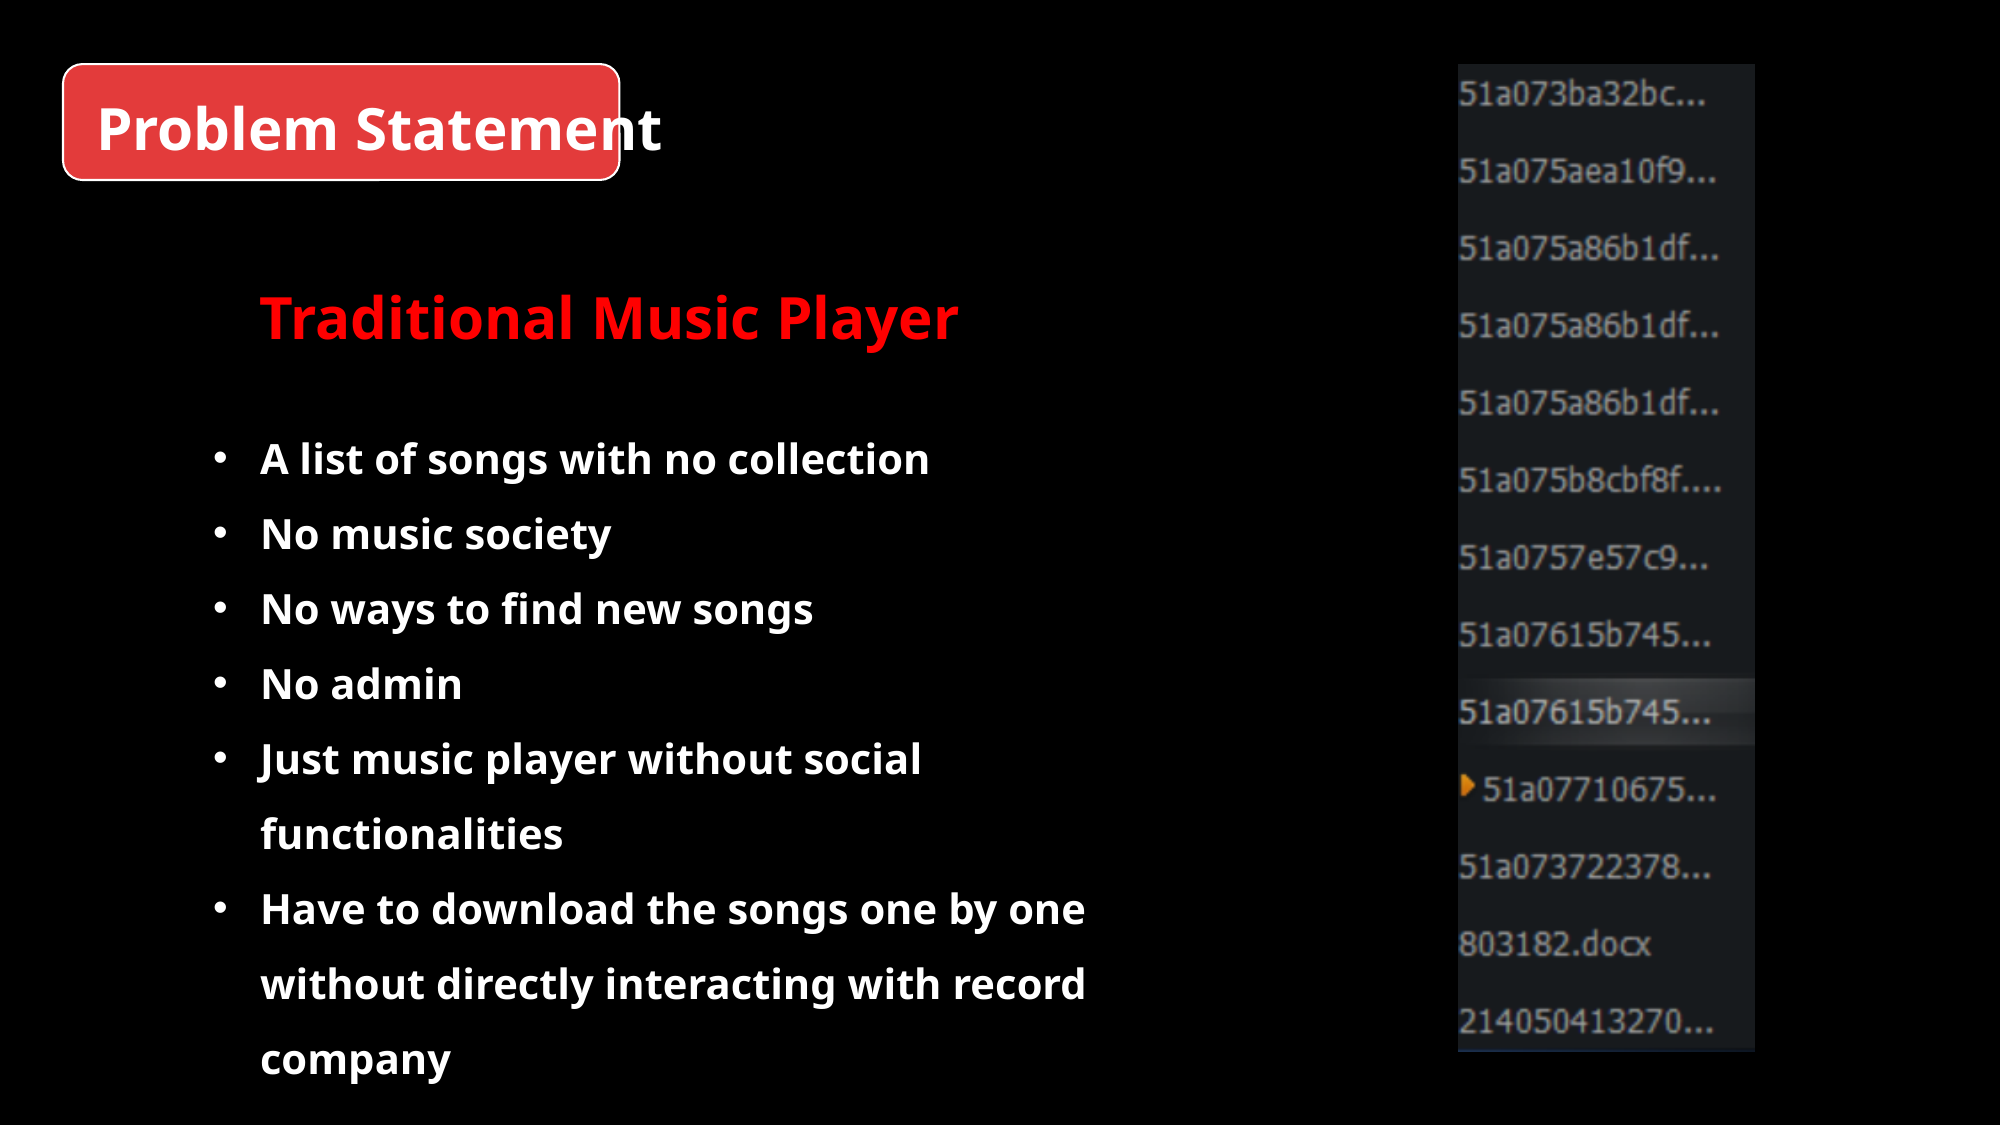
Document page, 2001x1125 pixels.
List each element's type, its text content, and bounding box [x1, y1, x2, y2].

text_box Problem Statement [81, 64, 720, 170]
picture [1458, 63, 1755, 1052]
text_box Traditional Music Player [245, 252, 1008, 359]
text_box A list of songs with no collection No music society No ways to find new songs No admin Just music player without social functionalities Have to download the songs one by one without directly interacting with record company [198, 400, 1232, 1125]
text_box [61, 63, 619, 182]
